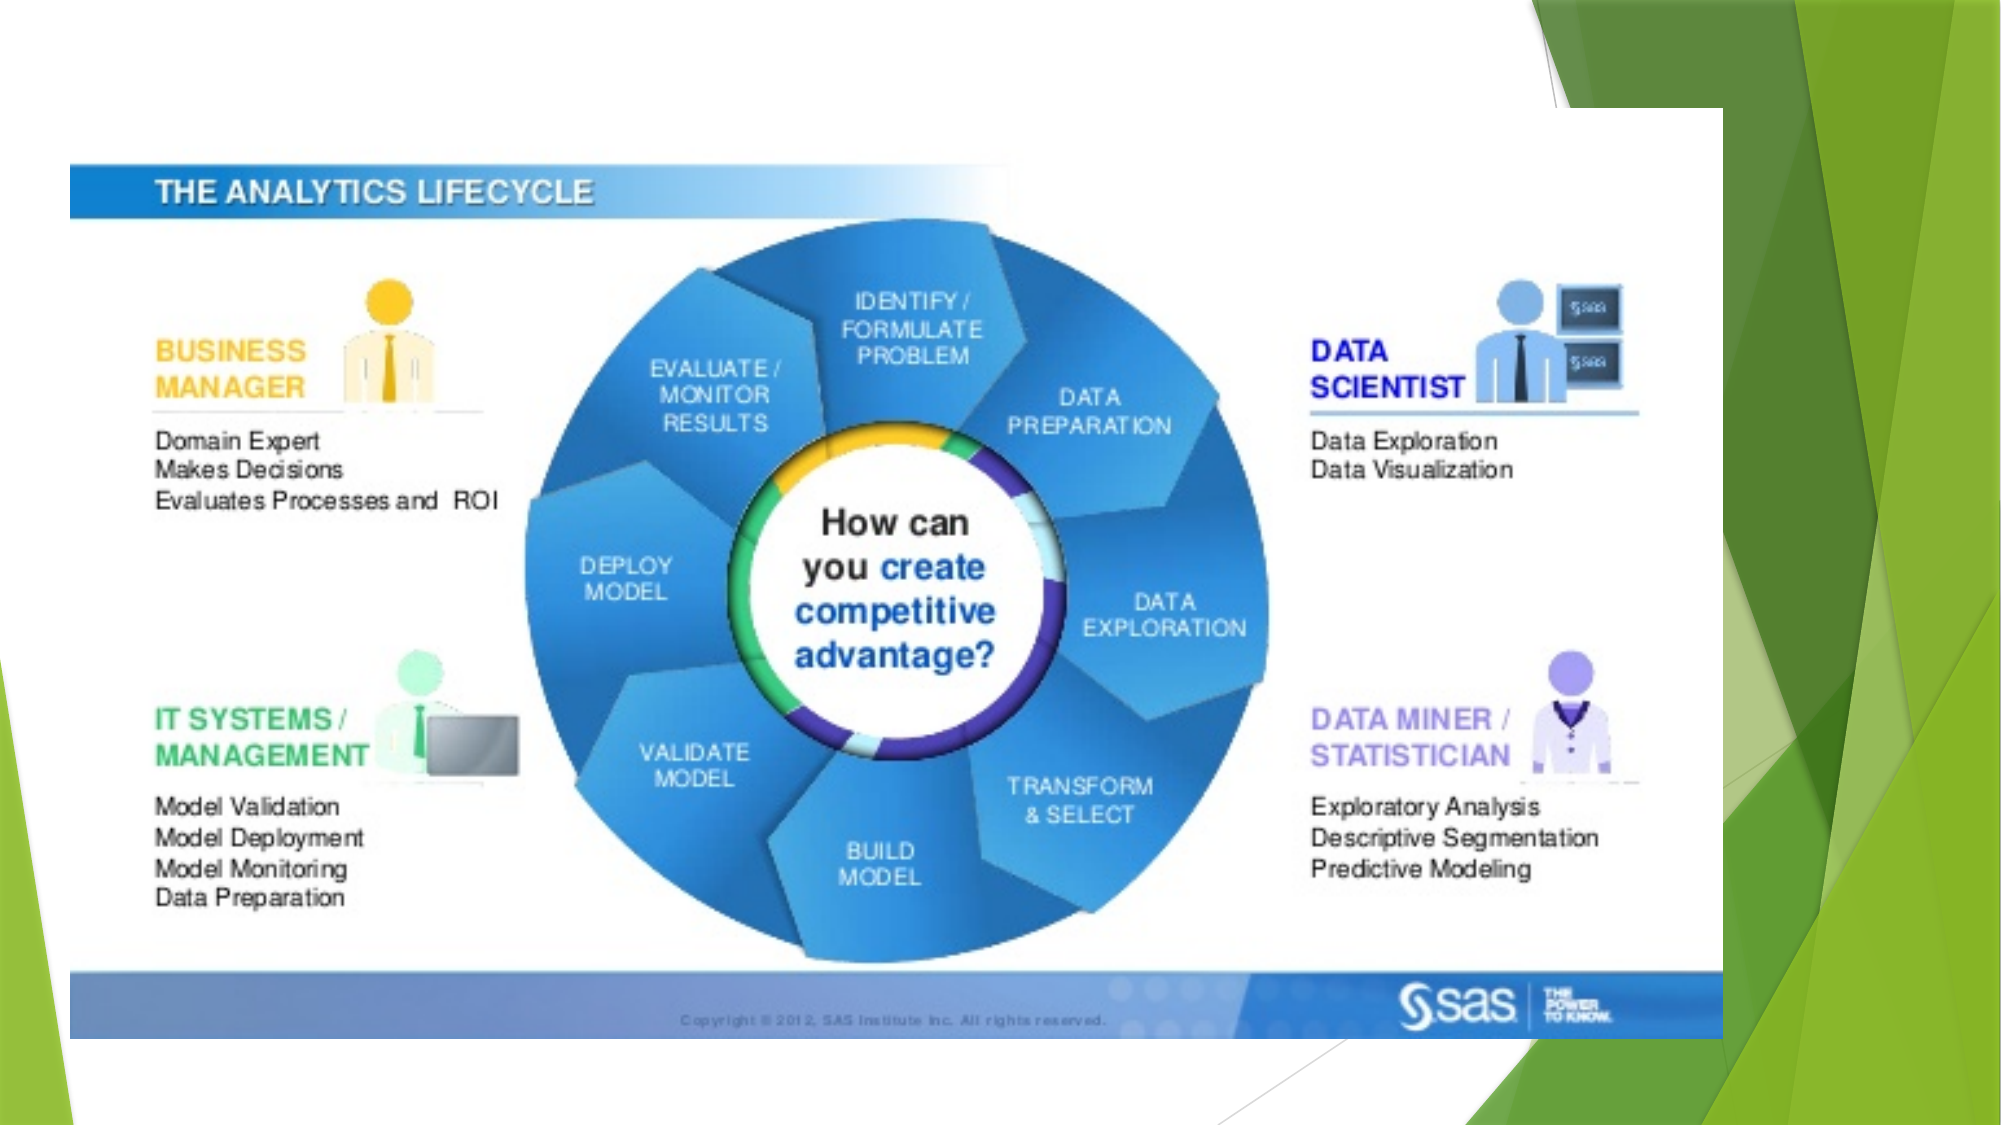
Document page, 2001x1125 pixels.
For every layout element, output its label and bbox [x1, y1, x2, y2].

picture [69, 107, 1724, 1039]
